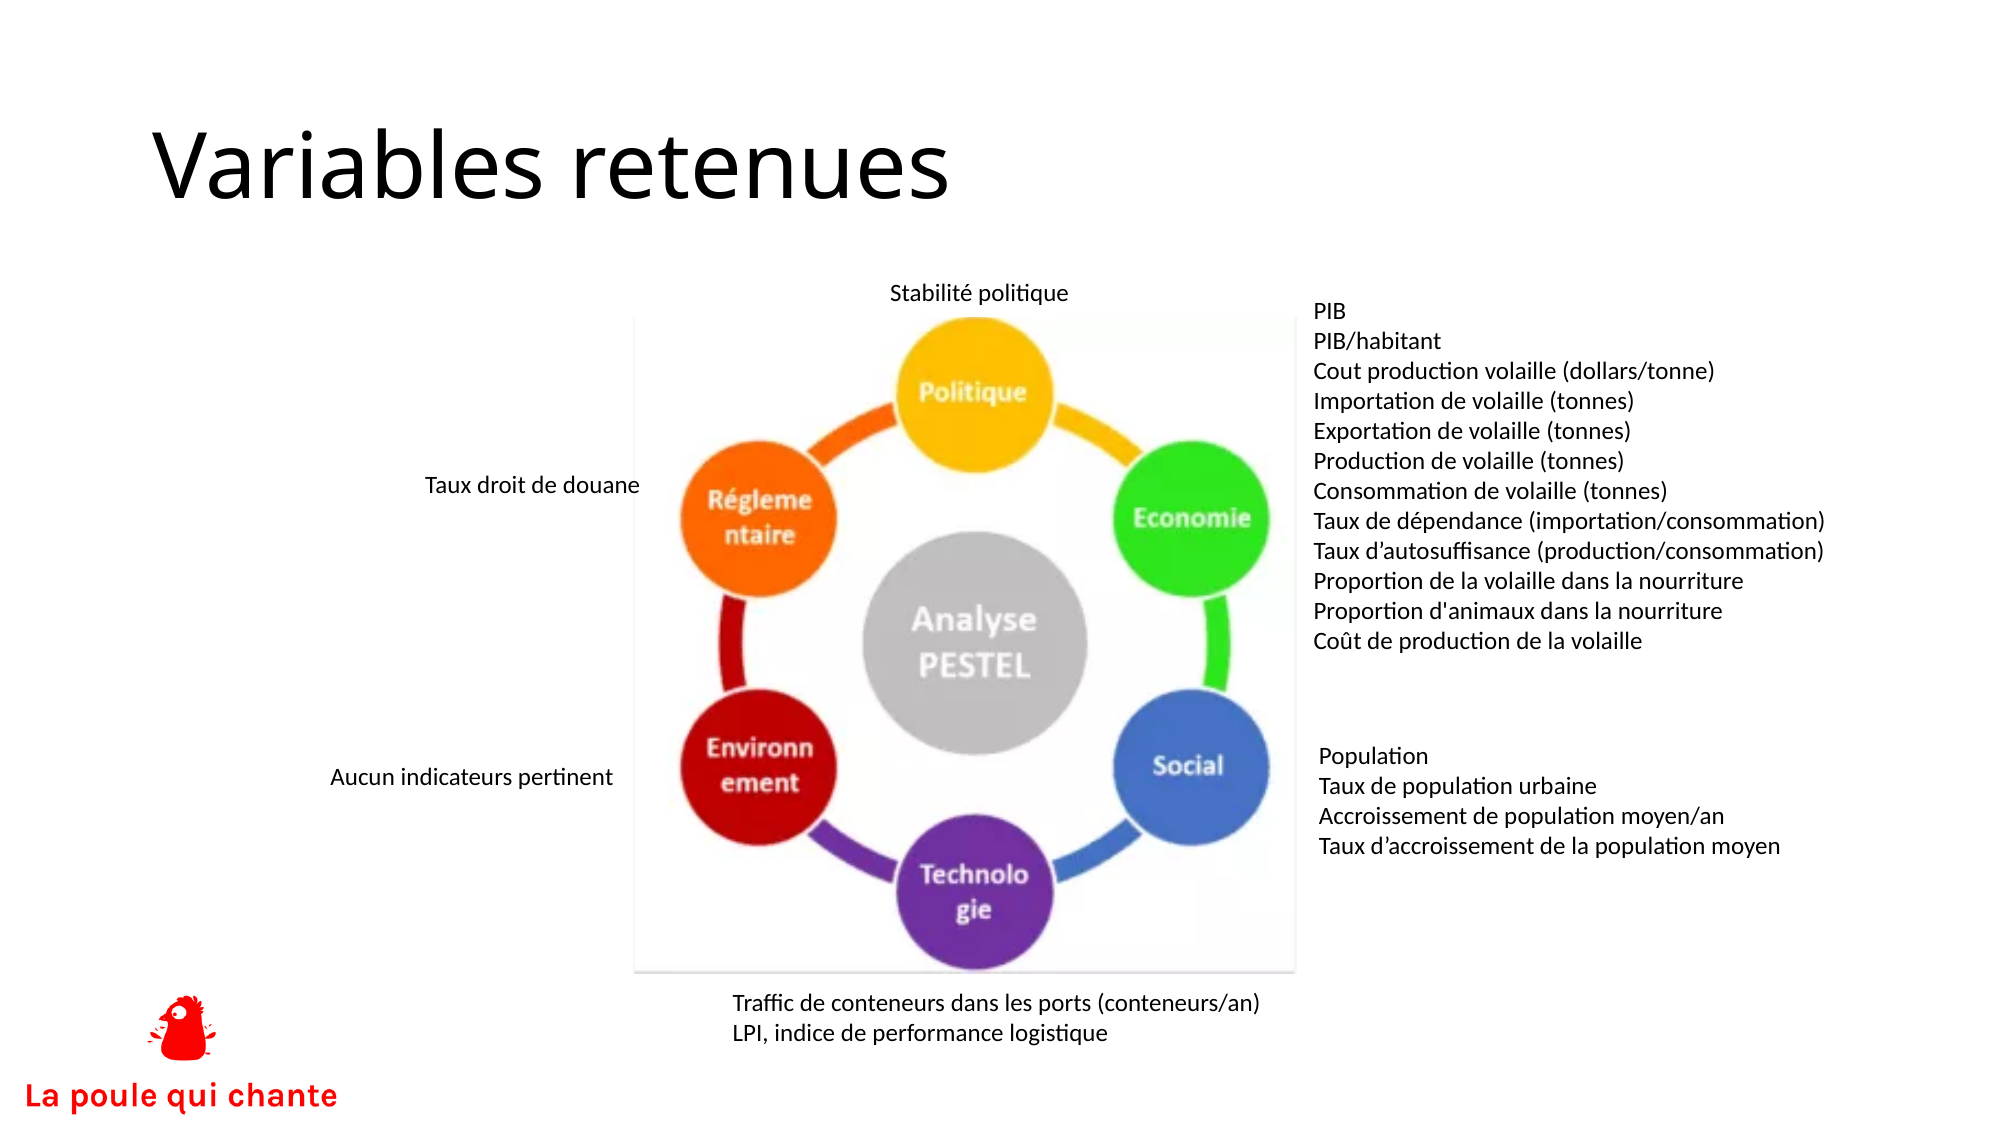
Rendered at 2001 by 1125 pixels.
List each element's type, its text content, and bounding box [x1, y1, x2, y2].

picture [0, 979, 376, 1125]
text_box Taux droit de douane [410, 461, 633, 507]
text_box Aucun indicateurs pertinent [315, 752, 633, 798]
text_box Traffic de conteneurs dans les ports (conteneurs/an) LPI, indice de performance logistique [717, 979, 1368, 1054]
picture [633, 317, 1297, 975]
text_box Population Taux de population urbaine Accroissement de population moyen/an Taux d’accroissement de la population moyen [1304, 732, 1807, 867]
text_box Stabilité politique [875, 269, 1167, 314]
title Variables retenues [137, 59, 1863, 278]
text_box PIB PIB/habitant Cout production volaille (dollars/tonne) Importation de volaille (tonnes) Exportation de volaille (tonnes) Production de volaille (tonnes) Consommation de volaille (tonnes) Taux de dépendance (importation/consommation) Taux d’autosuffisance (production/consommation) Proportion de la volaille dans la nourriture Proportion d'animaux dans la nourriture Coût de production de la volaille [1298, 287, 1863, 662]
